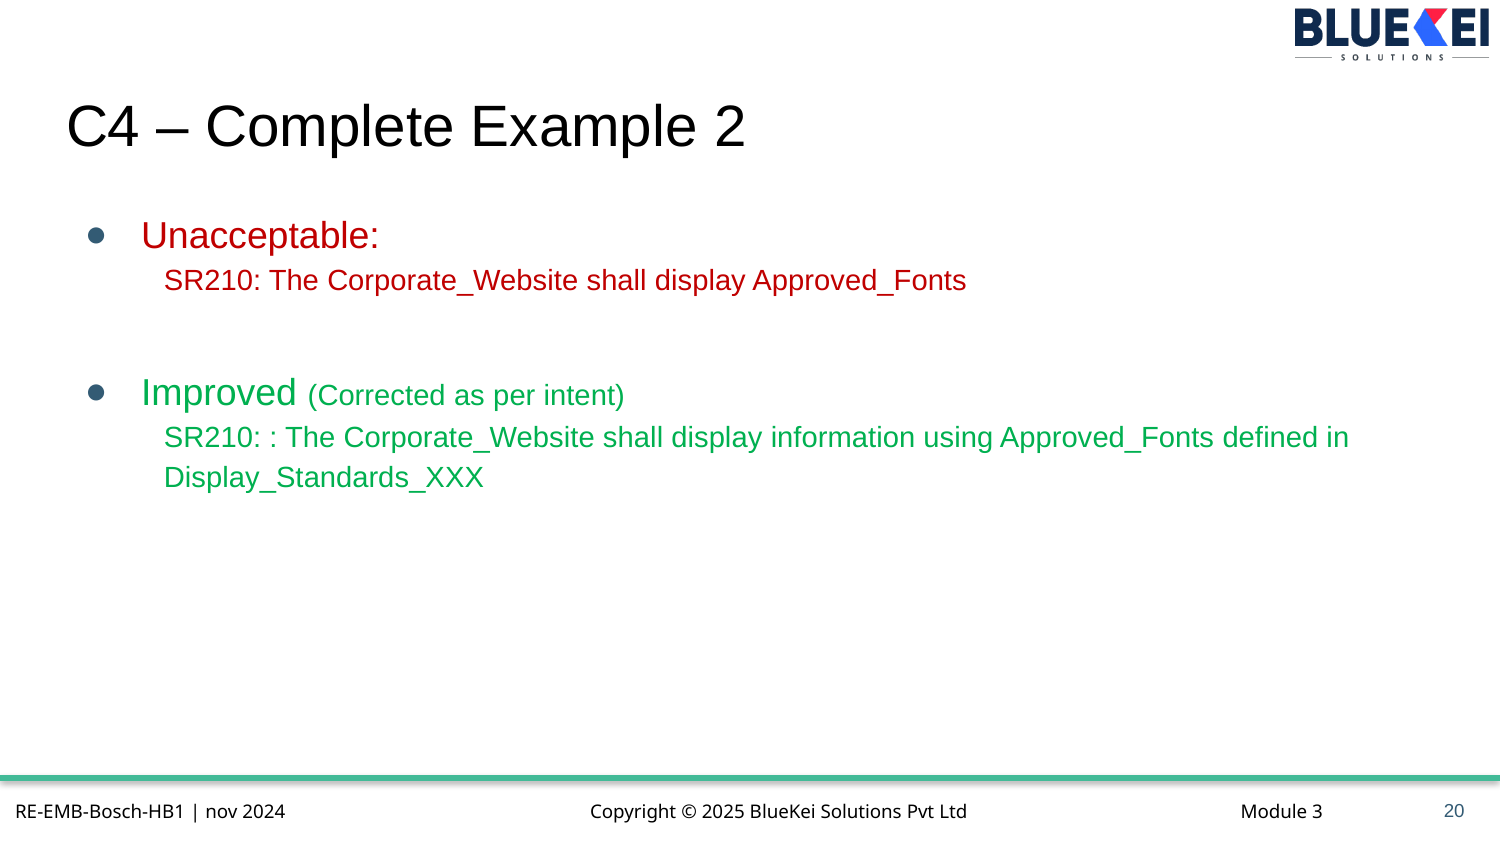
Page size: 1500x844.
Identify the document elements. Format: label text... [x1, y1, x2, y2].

picture [1293, 7, 1491, 63]
slide_number 20 [1389, 777, 1480, 842]
title C4 – Complete Example 2 [51, 72, 1449, 167]
list Unacceptable: SR210: The Corporate_Website shall display Approved_Fonts Improved (Corrected as per intent) SR210: : The Corporate_Website shall display information using Approved_Fonts defined in Display_Standards_XXX [51, 189, 1449, 750]
